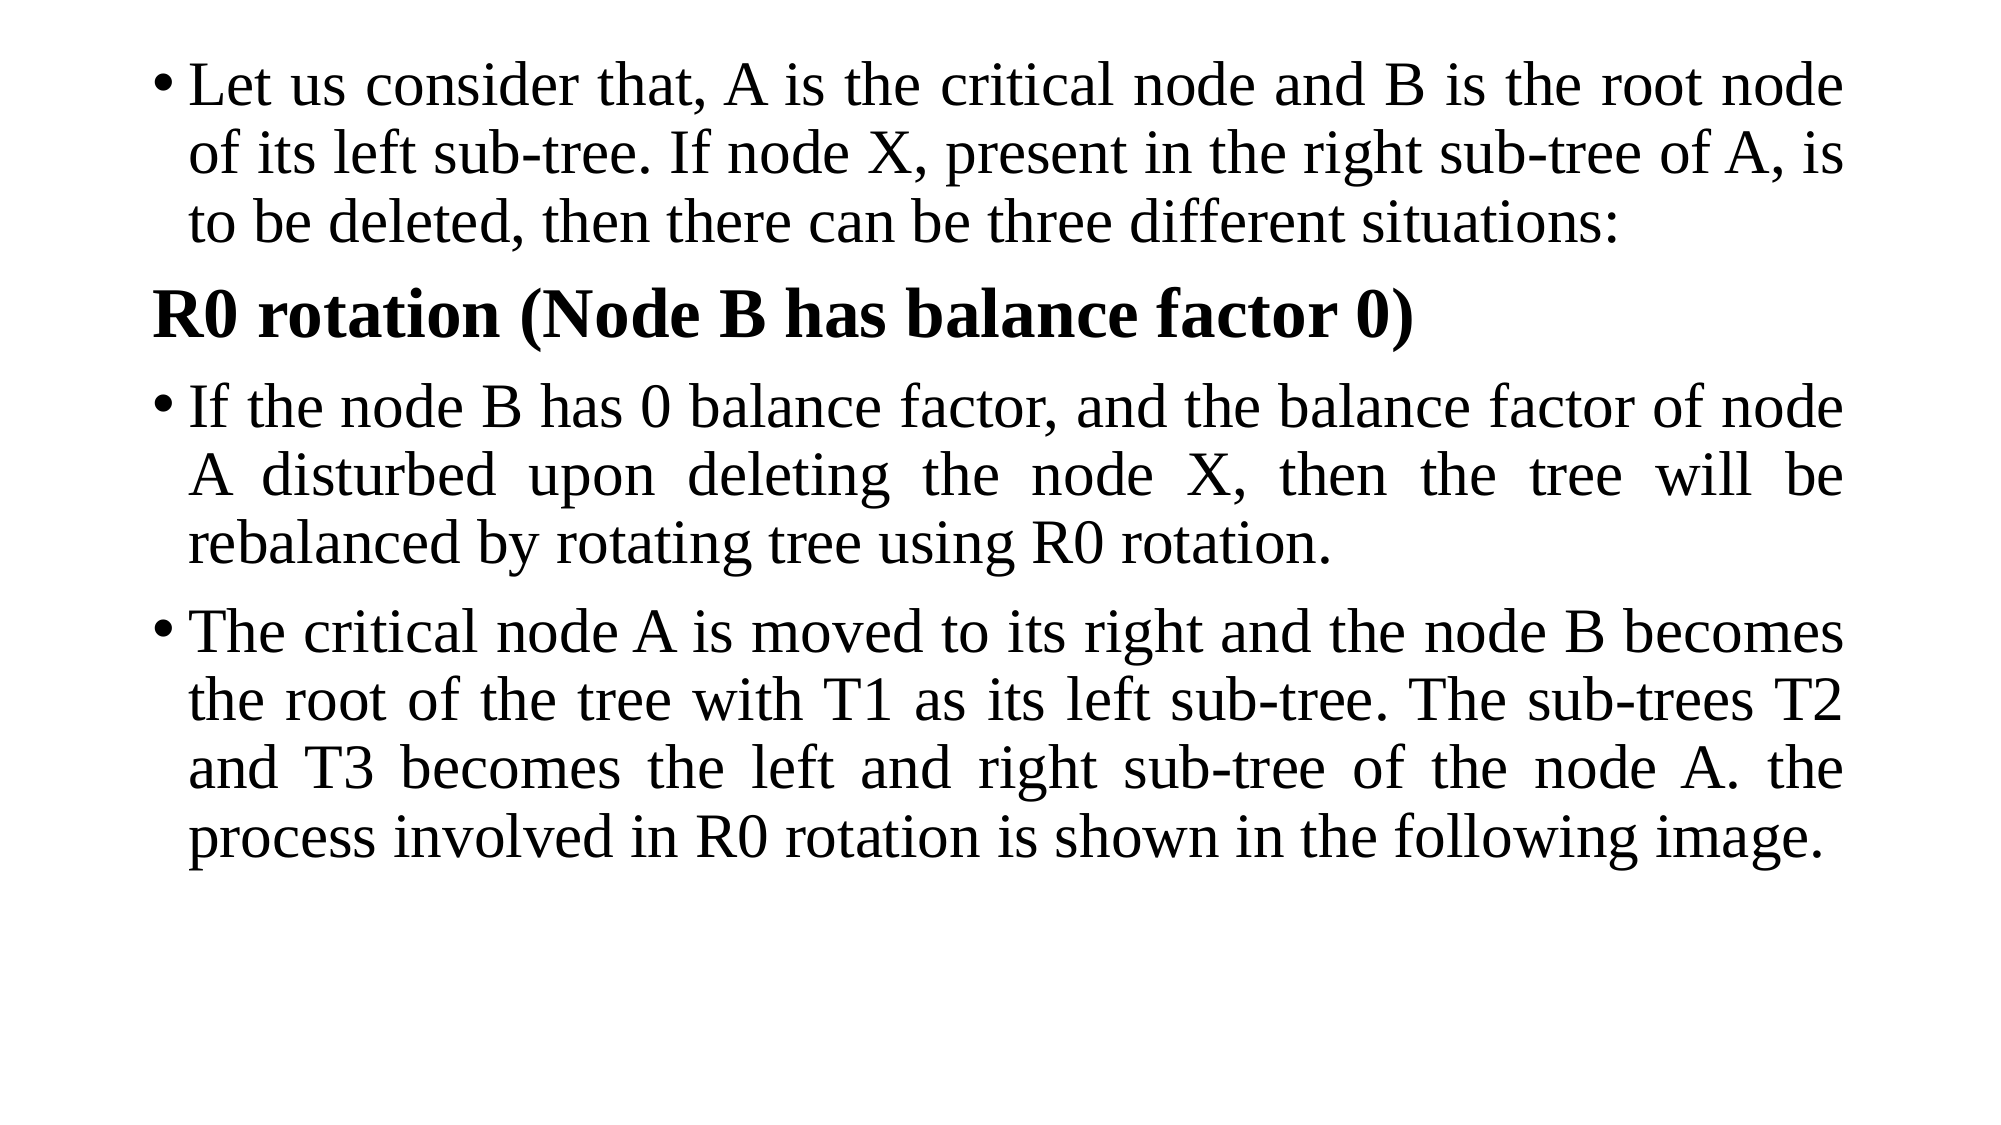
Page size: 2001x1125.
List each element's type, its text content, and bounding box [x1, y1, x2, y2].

list Let us consider that, A is the critical node and B is the root node of its left sub-tree. If node X, present in the right sub-tree of A, is to be deleted, then there can be three different situations: R0 rotation (Node B has balance factor 0) If the node B has 0 balance factor, and the balance factor of node A disturbed upon deleting the node X, then the tree will be rebalanced by rotating tree using R0 rotation. The critical node A is moved to its right and the node B becomes the root of the tree with T1 as its left sub-tree. The sub-trees T2 and T3 becomes the left and right sub-tree of the node A. the process involved in R0 rotation is shown in the following image. [137, 43, 1863, 1014]
